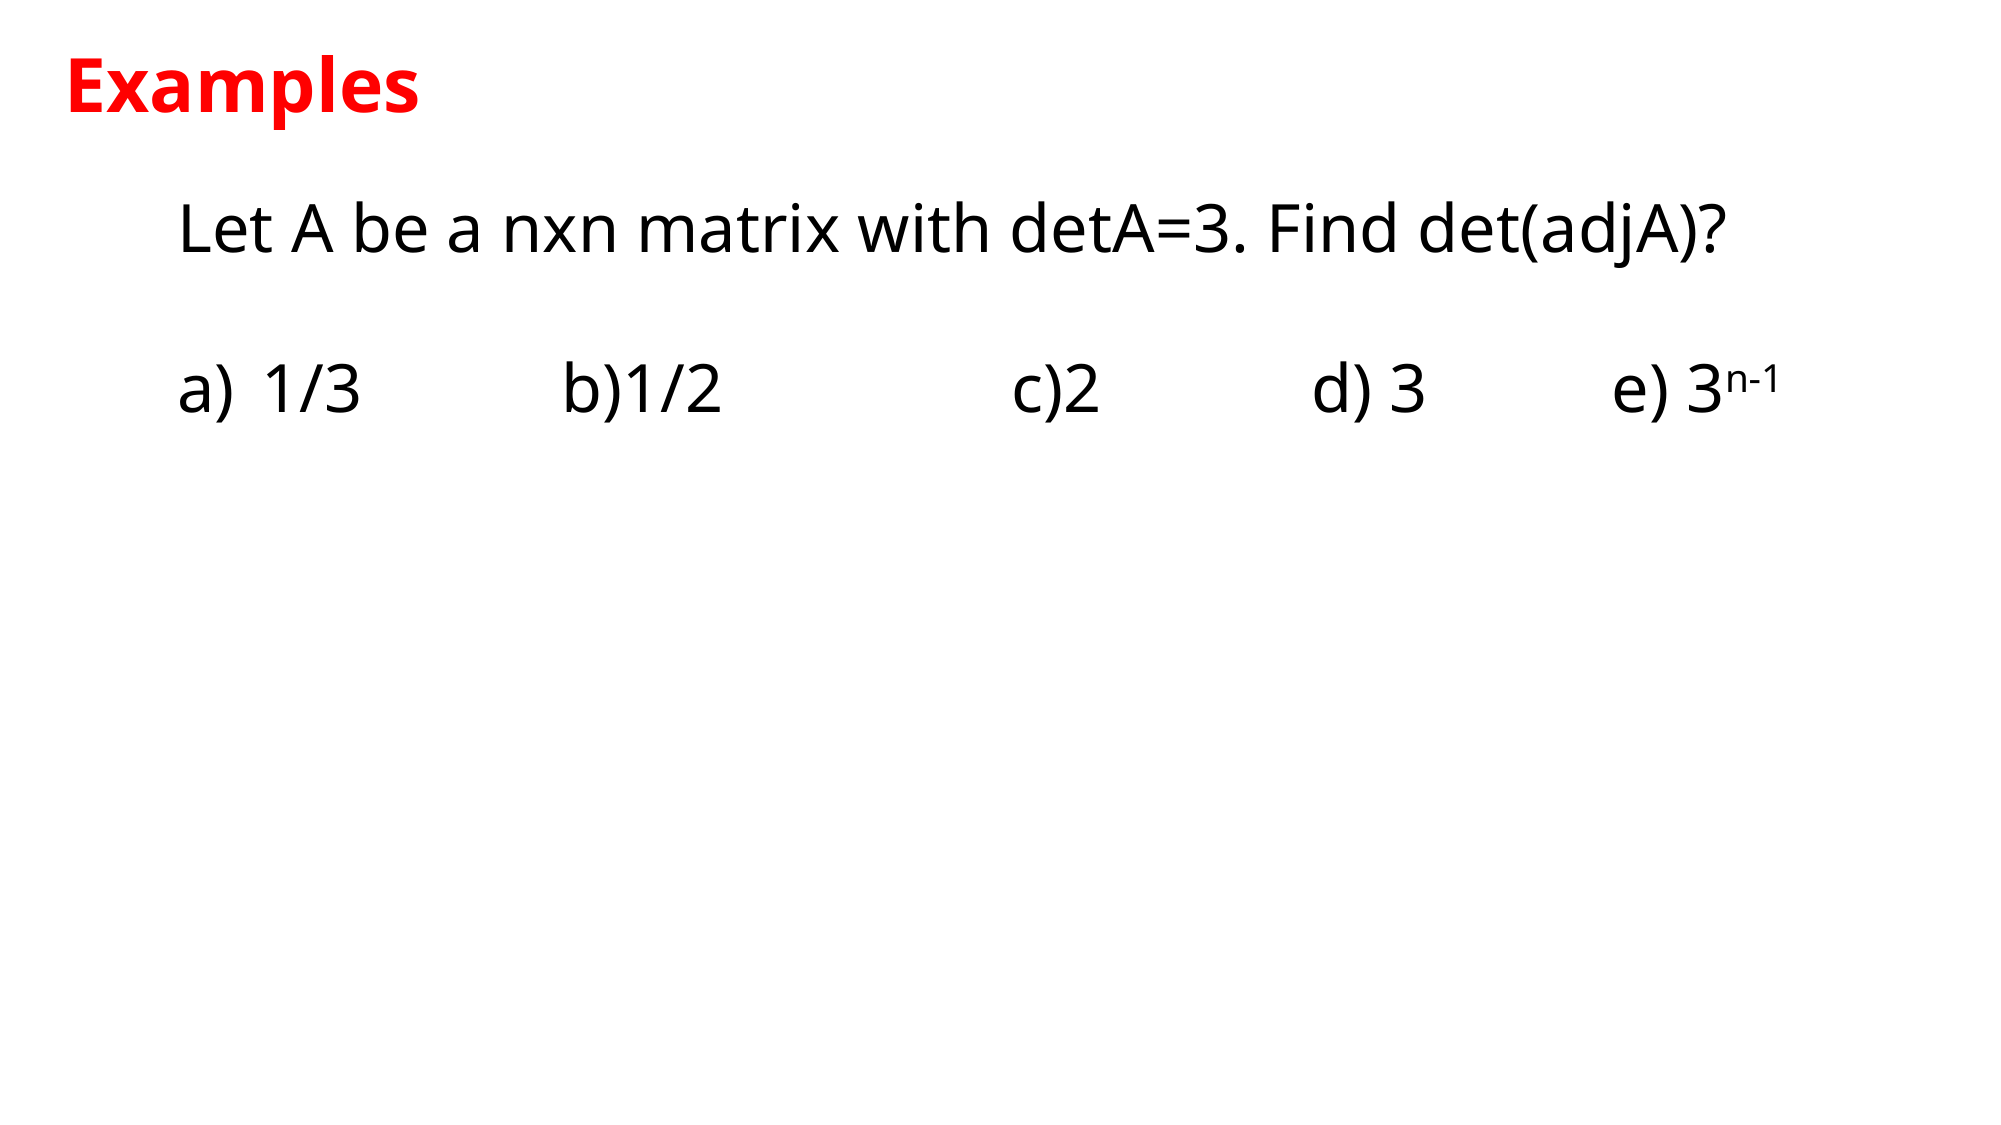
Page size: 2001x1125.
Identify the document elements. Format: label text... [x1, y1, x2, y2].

text_box Examples [49, 0, 1400, 176]
text_box Let A be a nxn matrix with detA=3. Find det(adjA)? 1/3 b)1/2 c)2 d) 3 e) 3n-1 [162, 178, 2000, 434]
